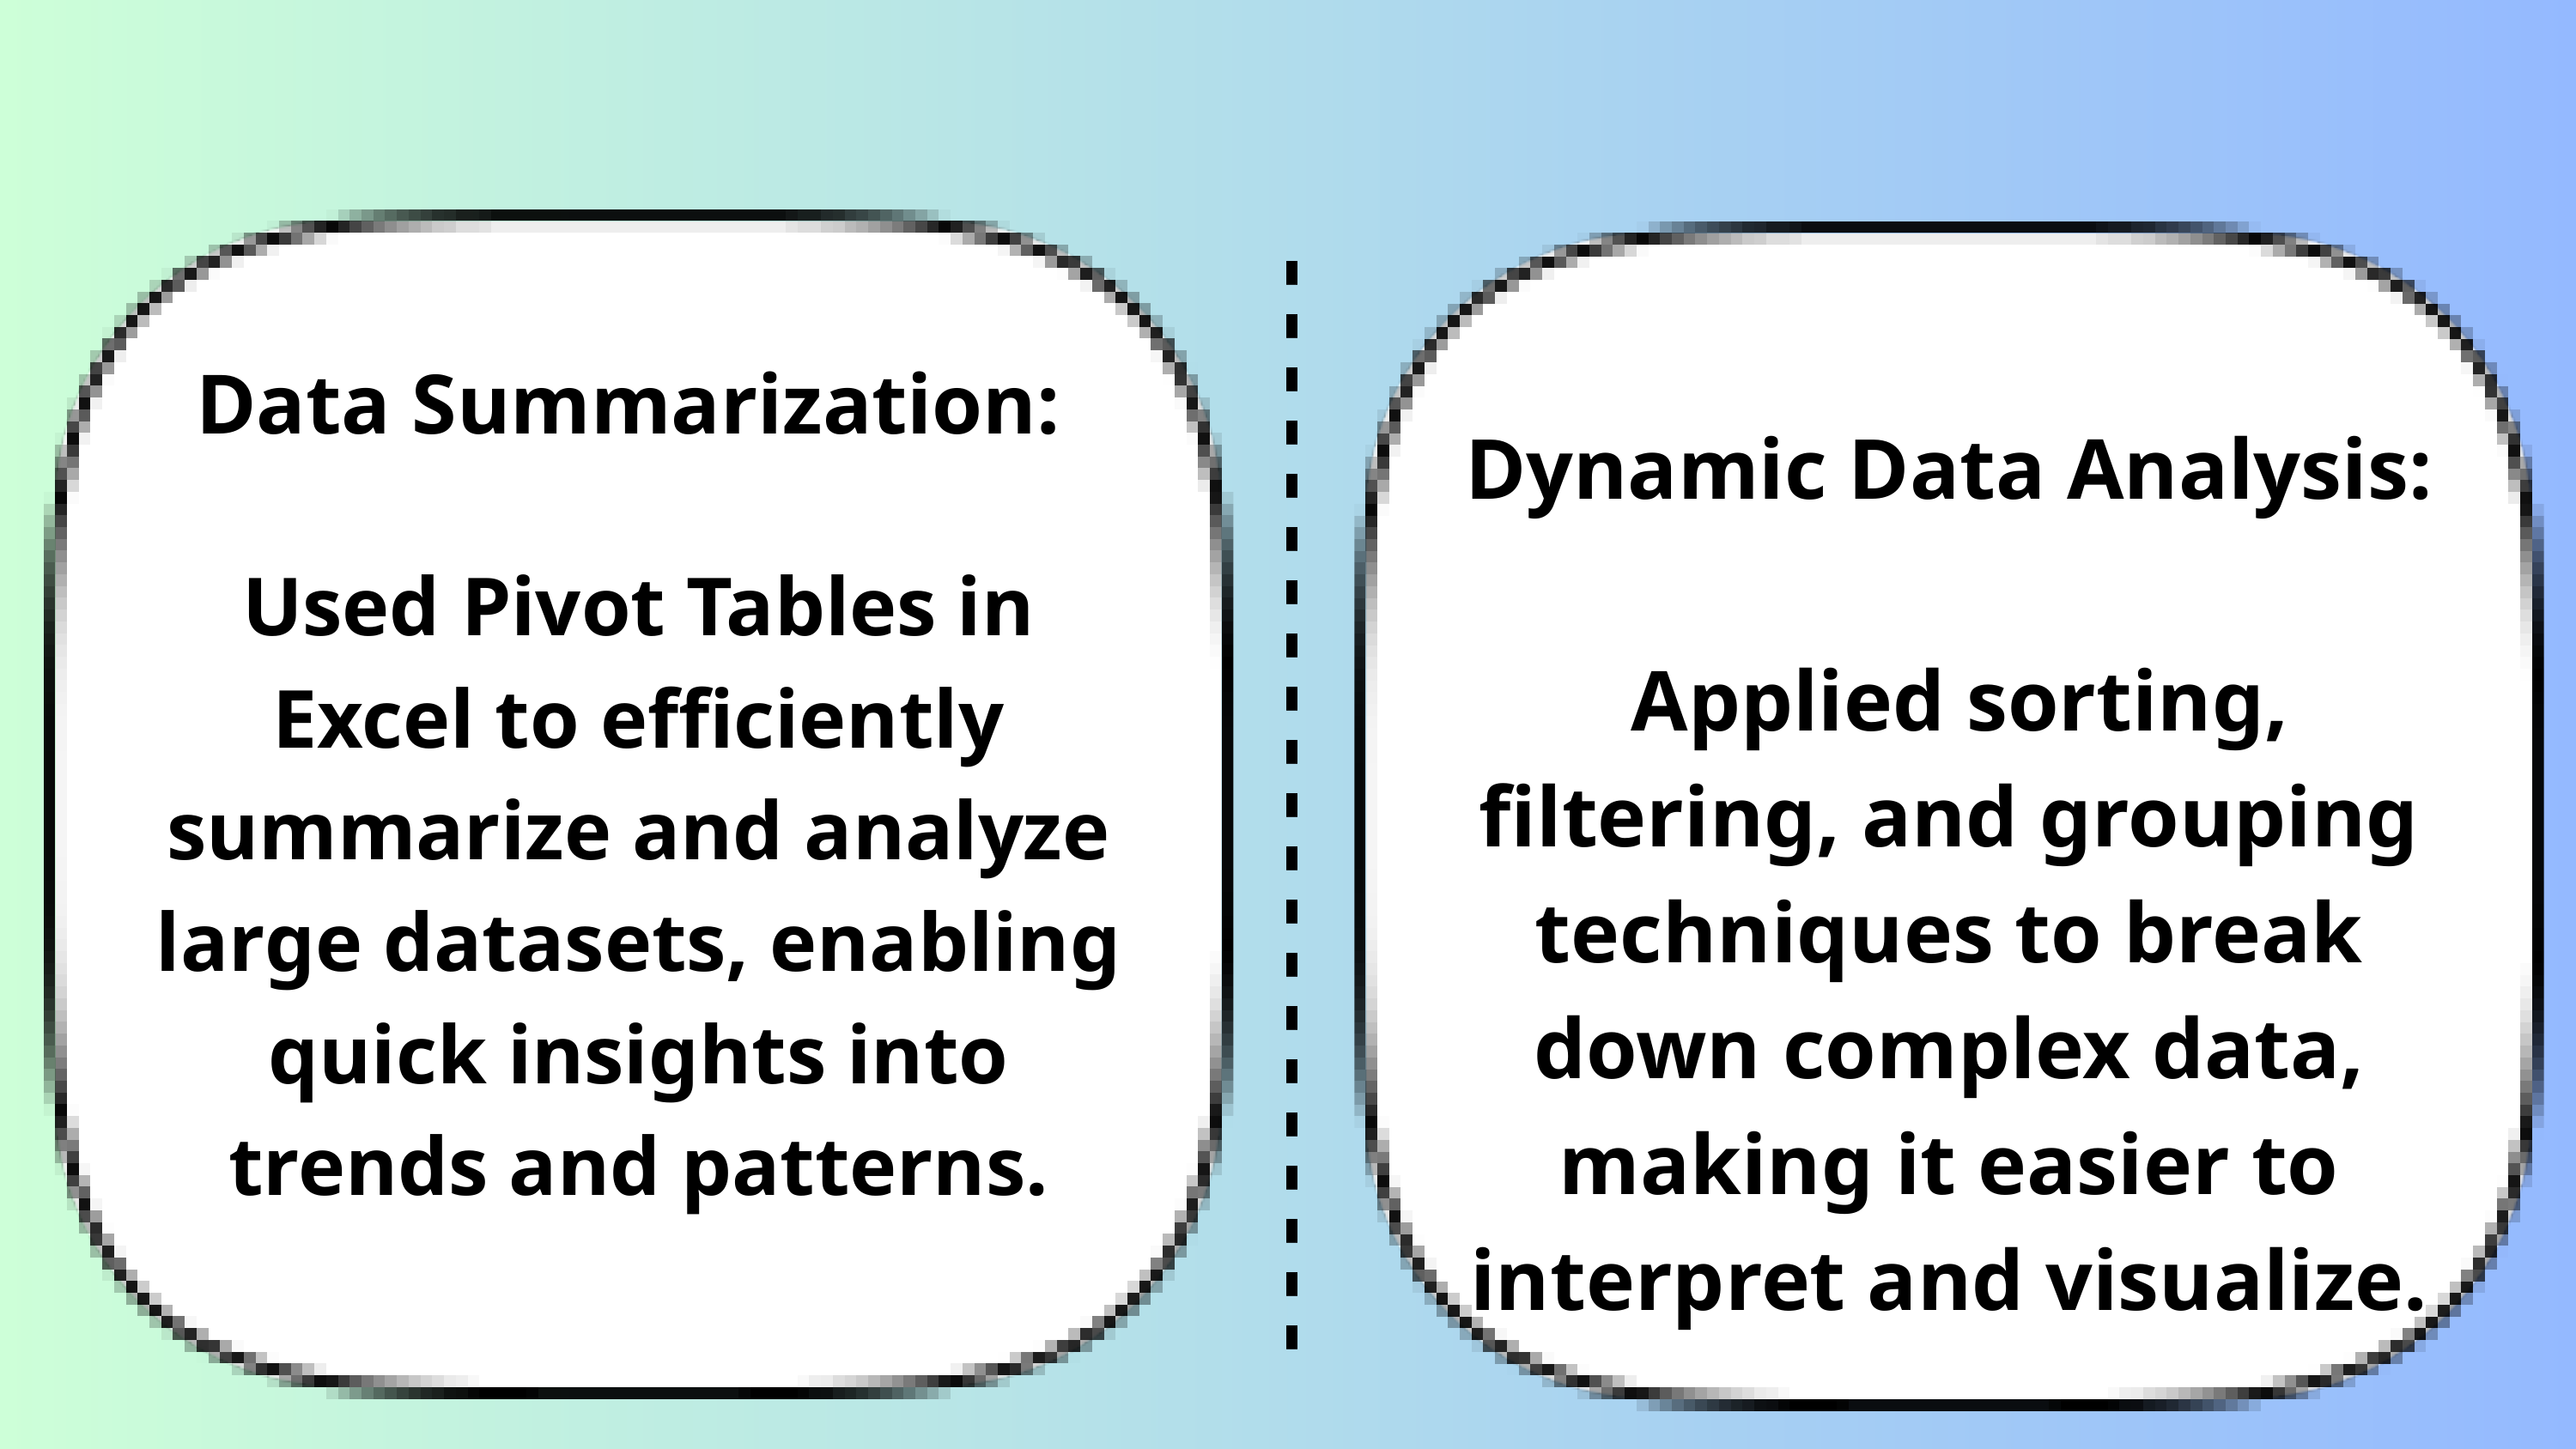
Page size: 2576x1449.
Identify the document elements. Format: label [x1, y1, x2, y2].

text_box [1148, 743, 1414, 868]
text_box [1354, 221, 2544, 1411]
text_box [44, 209, 1234, 1399]
text_box [1419, 409, 2480, 1212]
text_box [132, 345, 1145, 1275]
